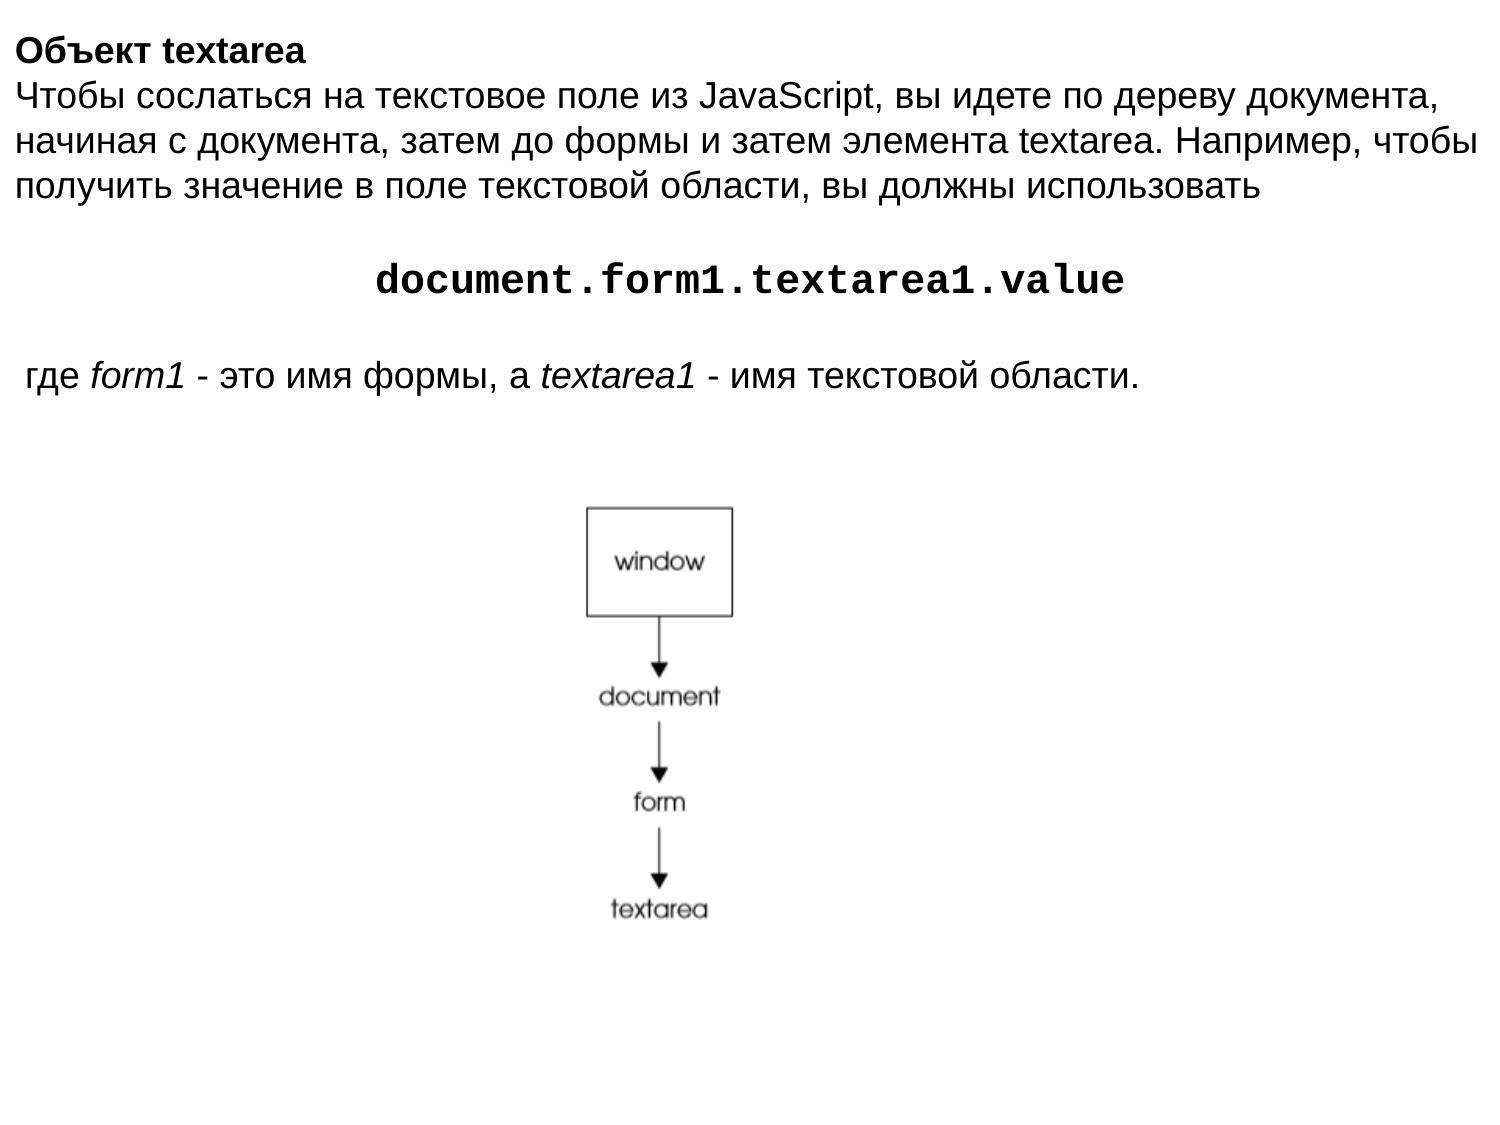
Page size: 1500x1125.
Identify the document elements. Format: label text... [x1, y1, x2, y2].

picture [548, 485, 795, 945]
text_box Объект textarea Чтобы сослаться на текстовое поле из JavaScript, вы идете по дереву документа, начиная с документа, затем до формы и затем элемента textarea. Например, чтобы получить значение в поле текстовой области, вы должны использовать document.form1.textarea1.value где form1 - это имя формы, а textarea1 - имя текстовой области. [0, 19, 1500, 404]
